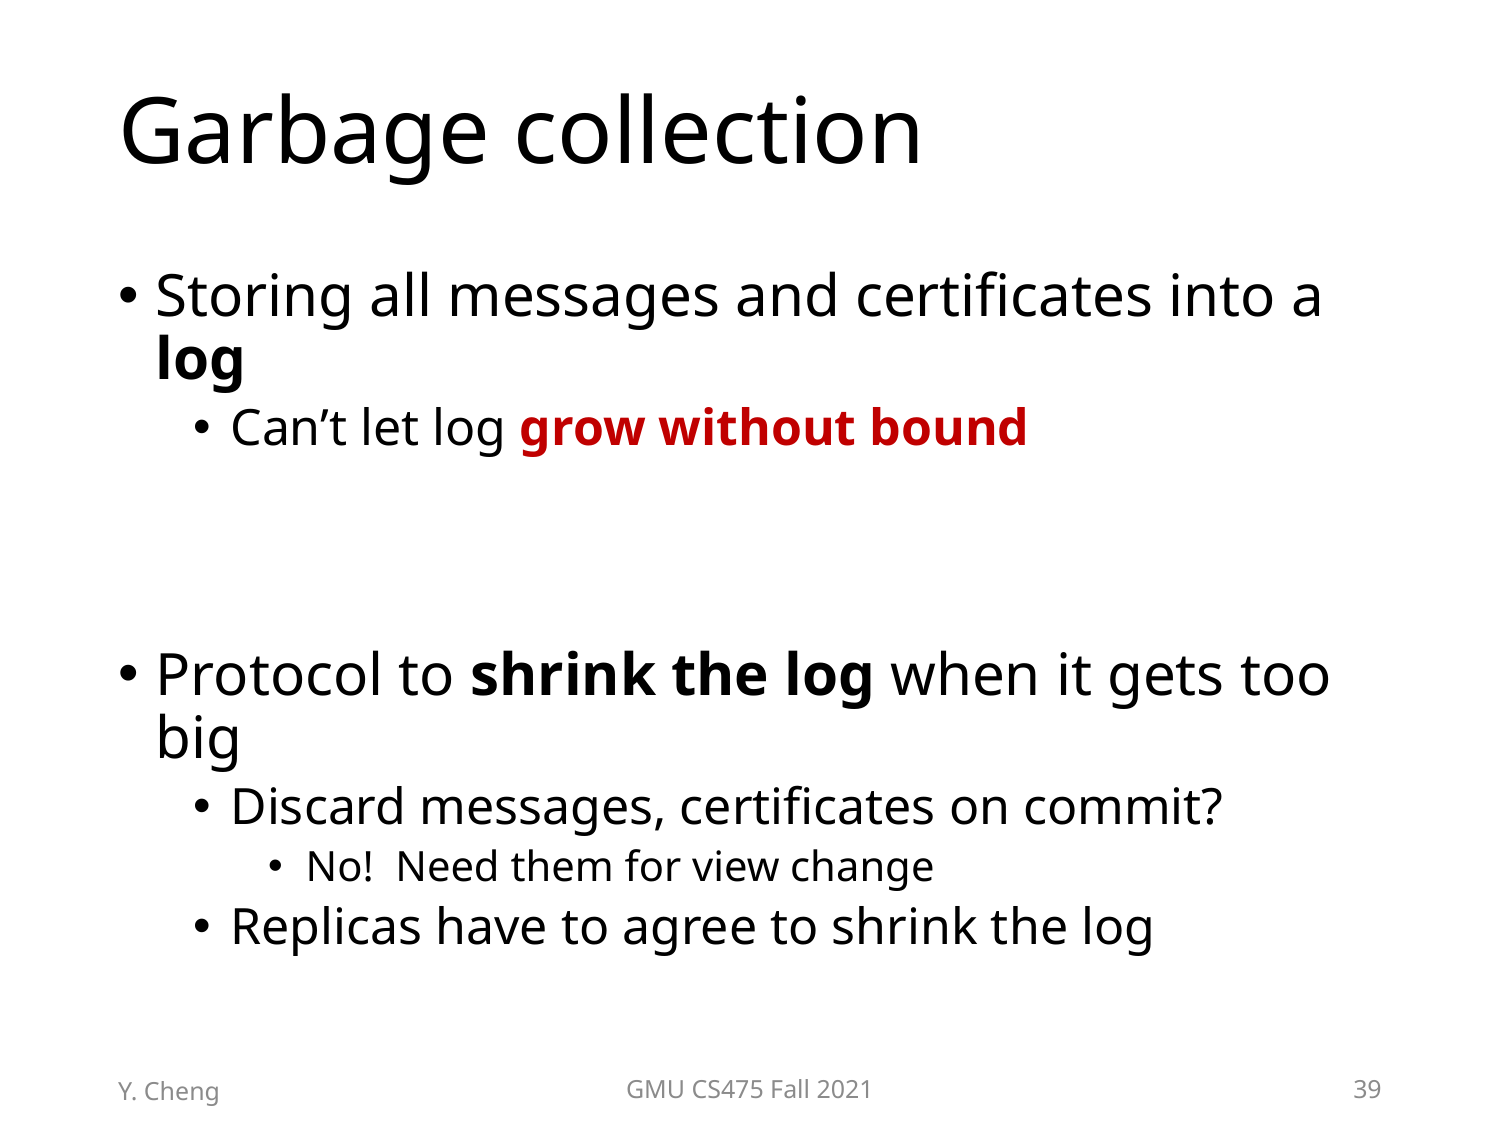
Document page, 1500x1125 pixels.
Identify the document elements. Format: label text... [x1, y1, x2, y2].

slide_number 39 [1059, 1060, 1397, 1121]
slide_number Y. Cheng [103, 1060, 441, 1121]
list Storing all messages and certificates into a log Can’t let log grow without bound Protocol to shrink the log when it gets too big Discard messages, certificates on commit? No! Need them for view change Replicas have to agree to shrink the log [103, 258, 1397, 1045]
footer GMU CS475 Fall 2021 [496, 1060, 1004, 1121]
title Garbage collection [103, 25, 1397, 243]
